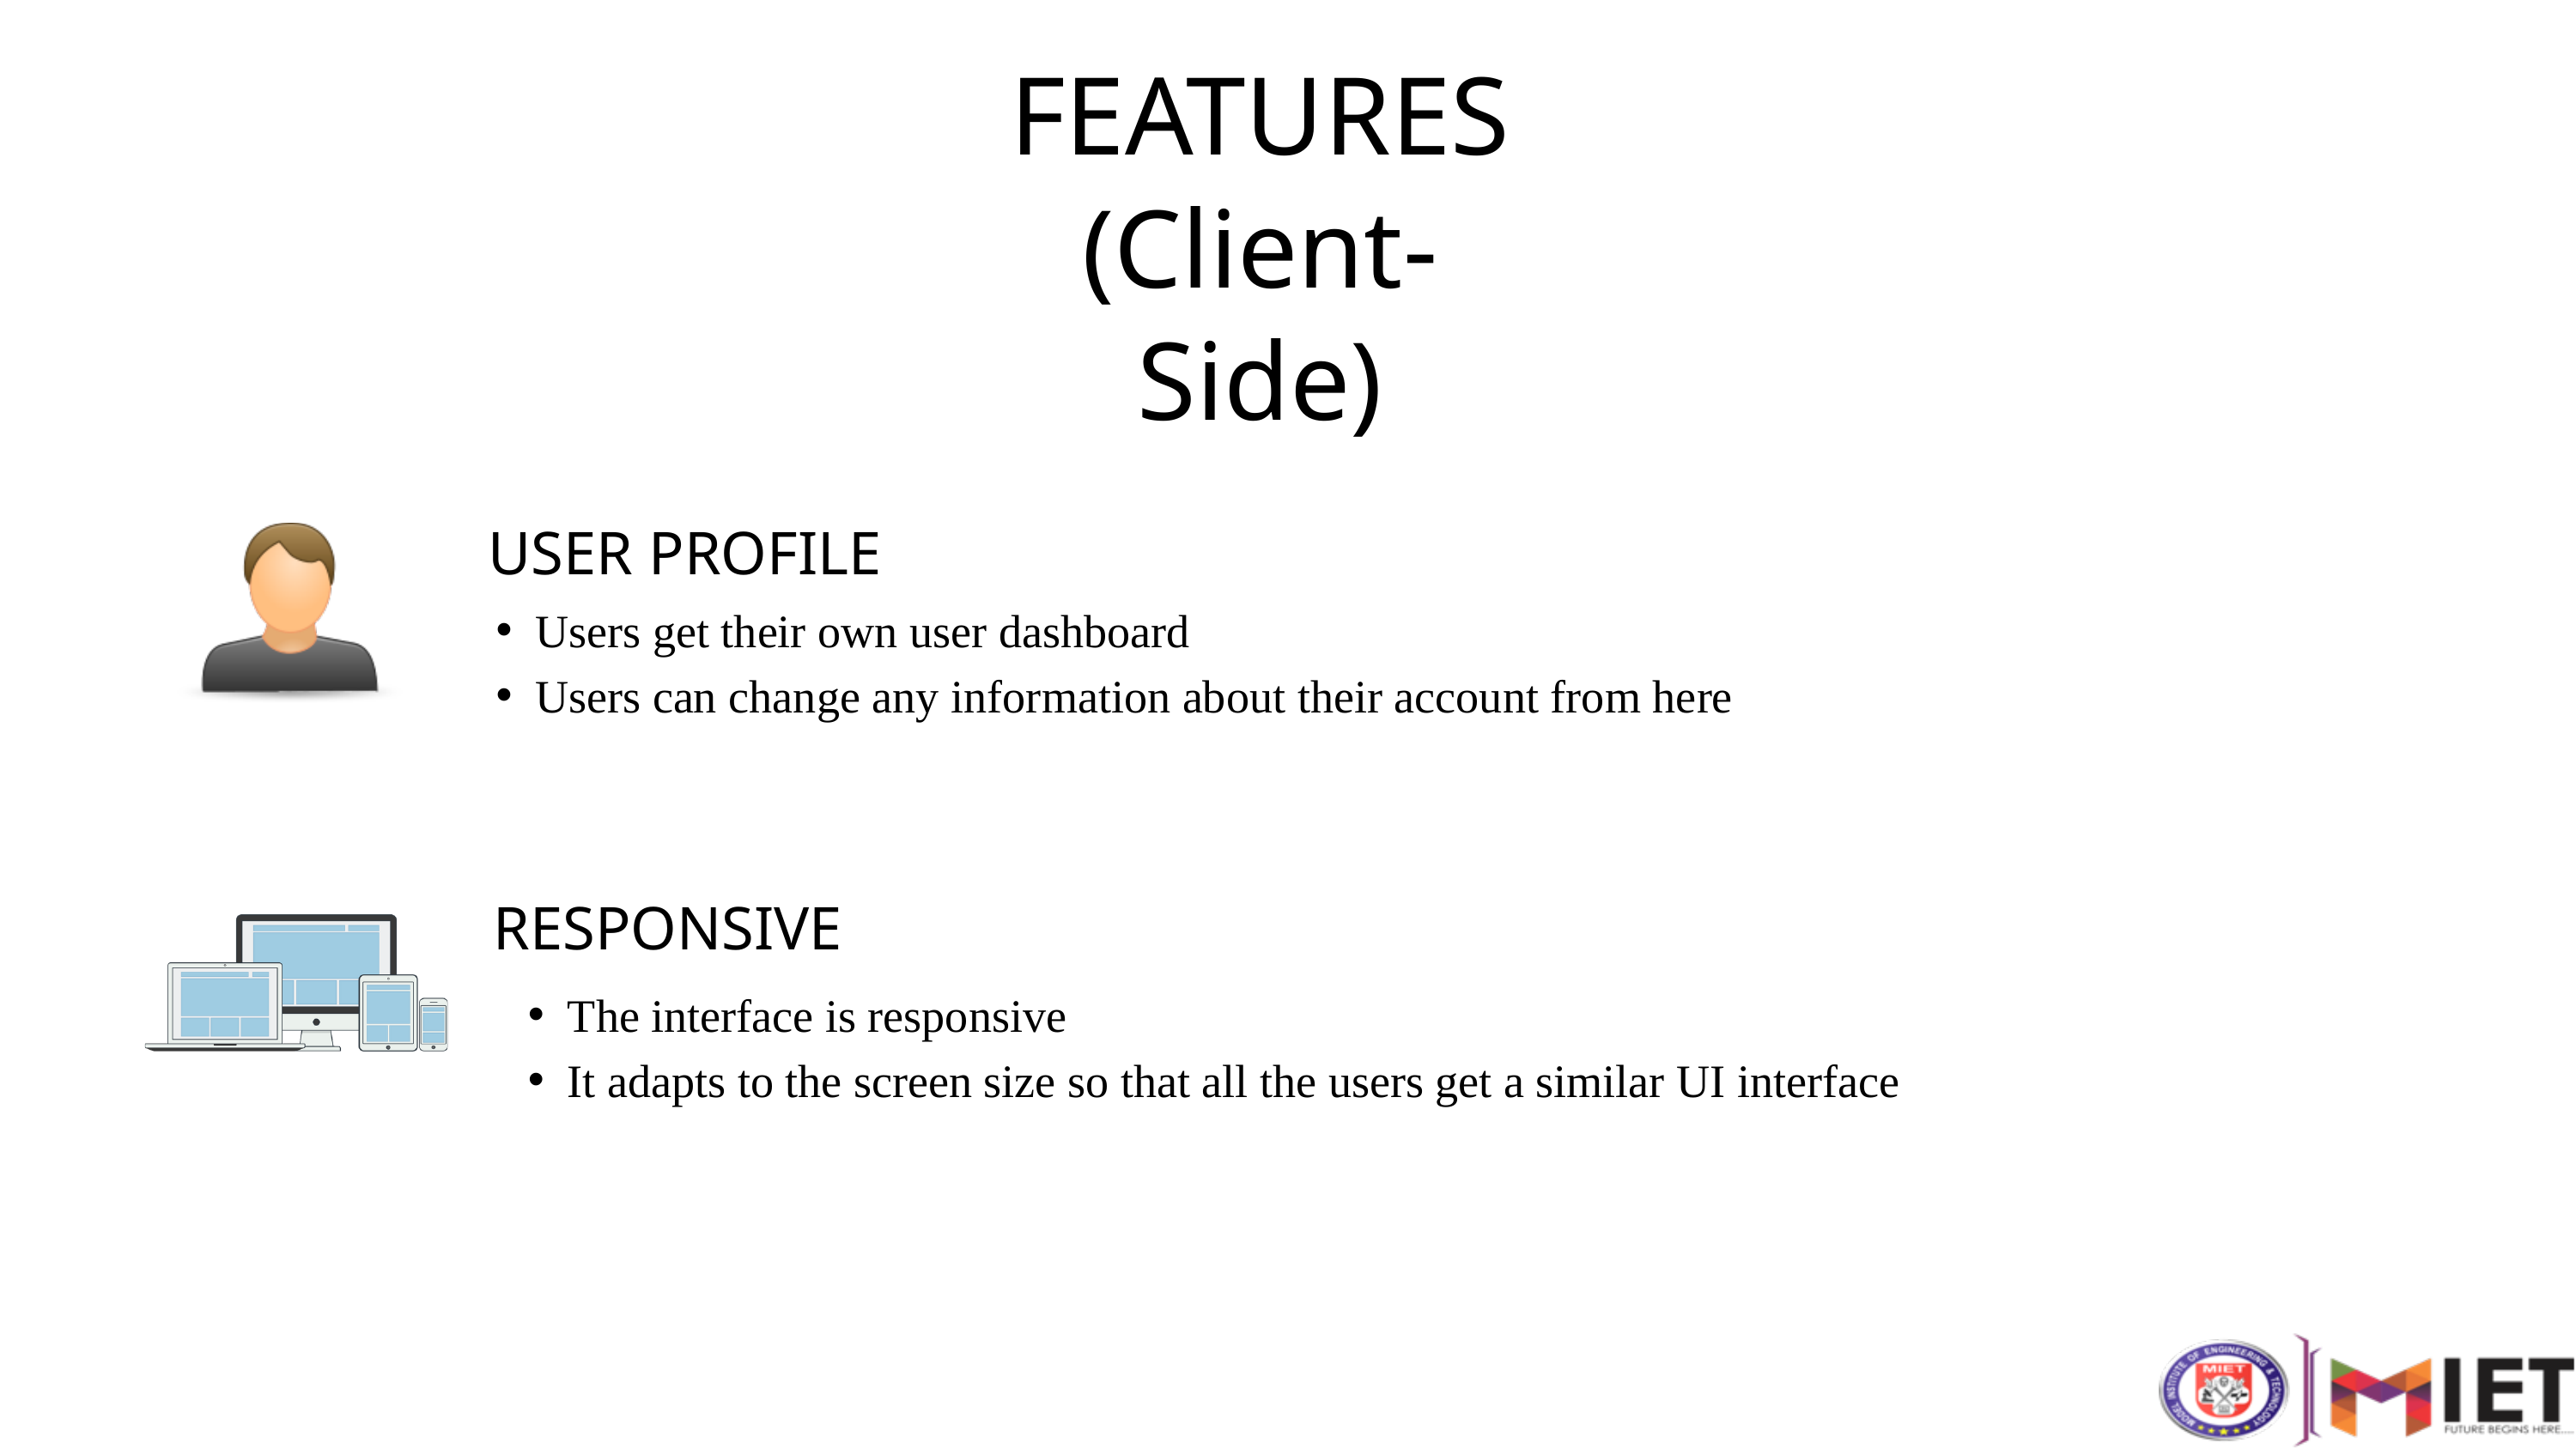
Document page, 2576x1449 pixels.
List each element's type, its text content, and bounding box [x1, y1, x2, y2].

text_box RESPONSIVE [493, 879, 2576, 962]
text_box [168, 523, 411, 707]
text_box FEATURES (Client-Side) [969, 42, 1551, 442]
text_box [2158, 1332, 2576, 1449]
text_box Users get their own user dashboard Users can change any information about their account from here [456, 591, 2328, 723]
text_box The interface is responsive It adapts to the screen size so that all the users get a similar UI interface [488, 976, 2360, 1107]
text_box [144, 914, 448, 1052]
text_box USER PROFILE [488, 504, 2576, 587]
